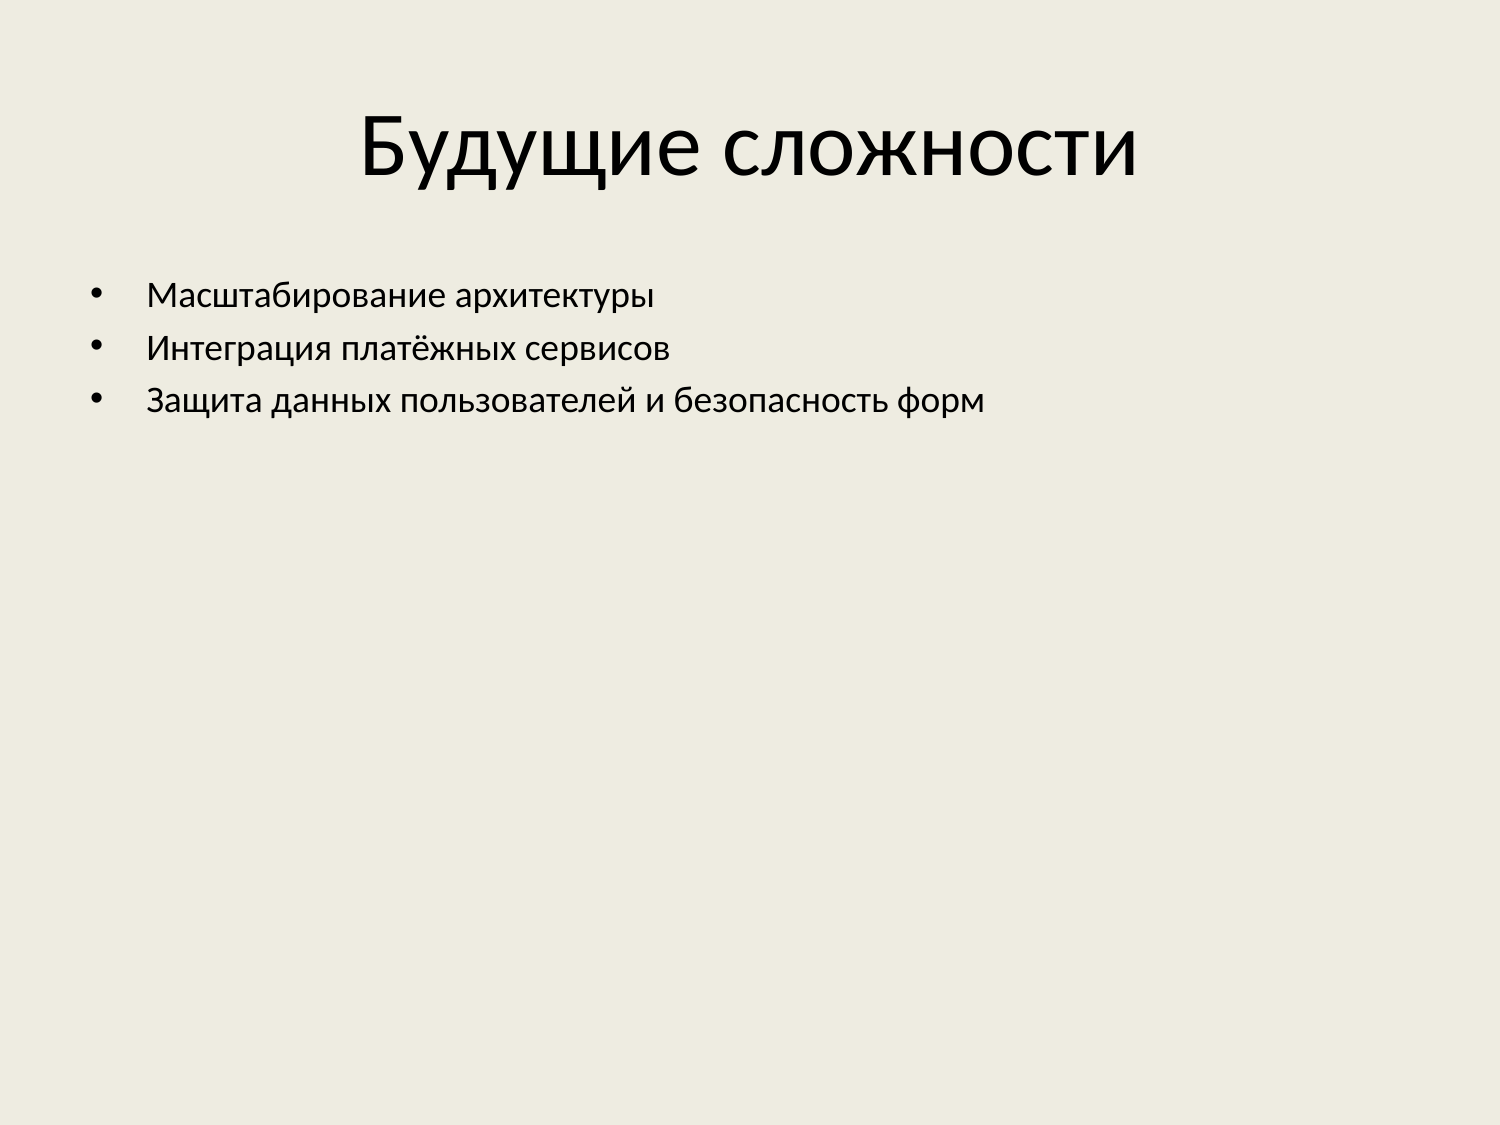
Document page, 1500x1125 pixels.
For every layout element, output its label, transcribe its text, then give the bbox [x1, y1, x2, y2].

list Масштабирование архитектуры Интеграция платёжных сервисов Защита данных пользователей и безопасность форм [75, 262, 1425, 1005]
title Будущие сложности [75, 45, 1425, 233]
